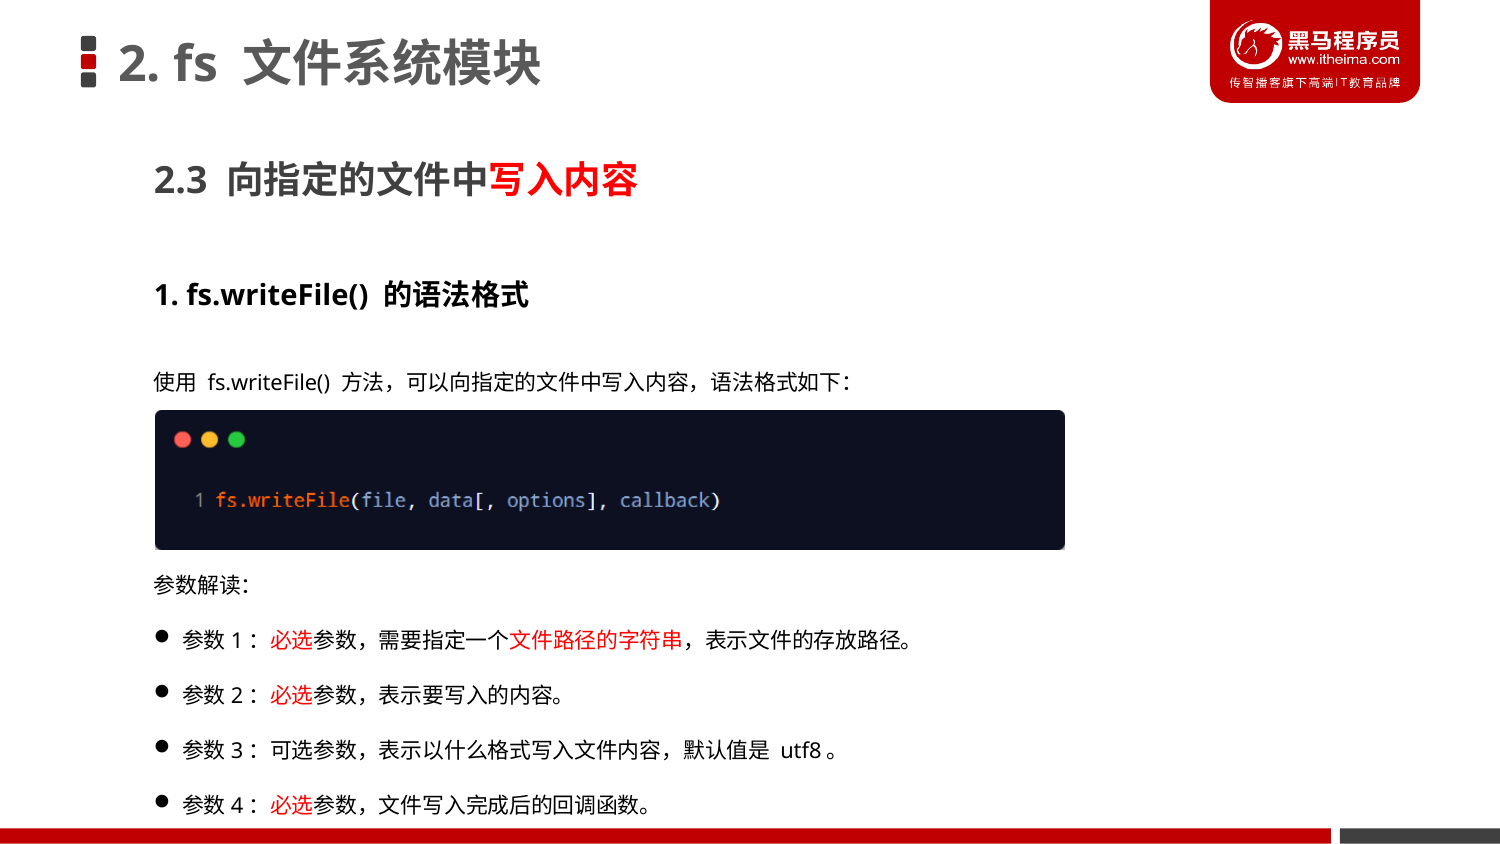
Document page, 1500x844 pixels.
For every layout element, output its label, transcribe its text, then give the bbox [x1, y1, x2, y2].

title 2. fs 文件系统模块 [103, 0, 1209, 130]
text_box 参数解读： 参数1：必选参数，需要指定一个文件路径的字符串，表示文件的存放路径。 参数2：必选参数，表示要写入的内容。 参数3：可选参数，表示以什么格式写入文件内容，默认值是 utf8。 参数4：必选参数，文件写入完成后的回调函数。 [139, 550, 1342, 821]
list 2.3 向指定的文件中写入内容 [139, 153, 1209, 243]
list 使用 fs.writeFile() 方法，可以向指定的文件中写入内容，语法格式如下： [139, 348, 1342, 422]
picture [1211, 11, 1419, 97]
picture [155, 410, 1065, 550]
text_box 1. fs.writeFile() 的语法格式 [139, 273, 1204, 320]
